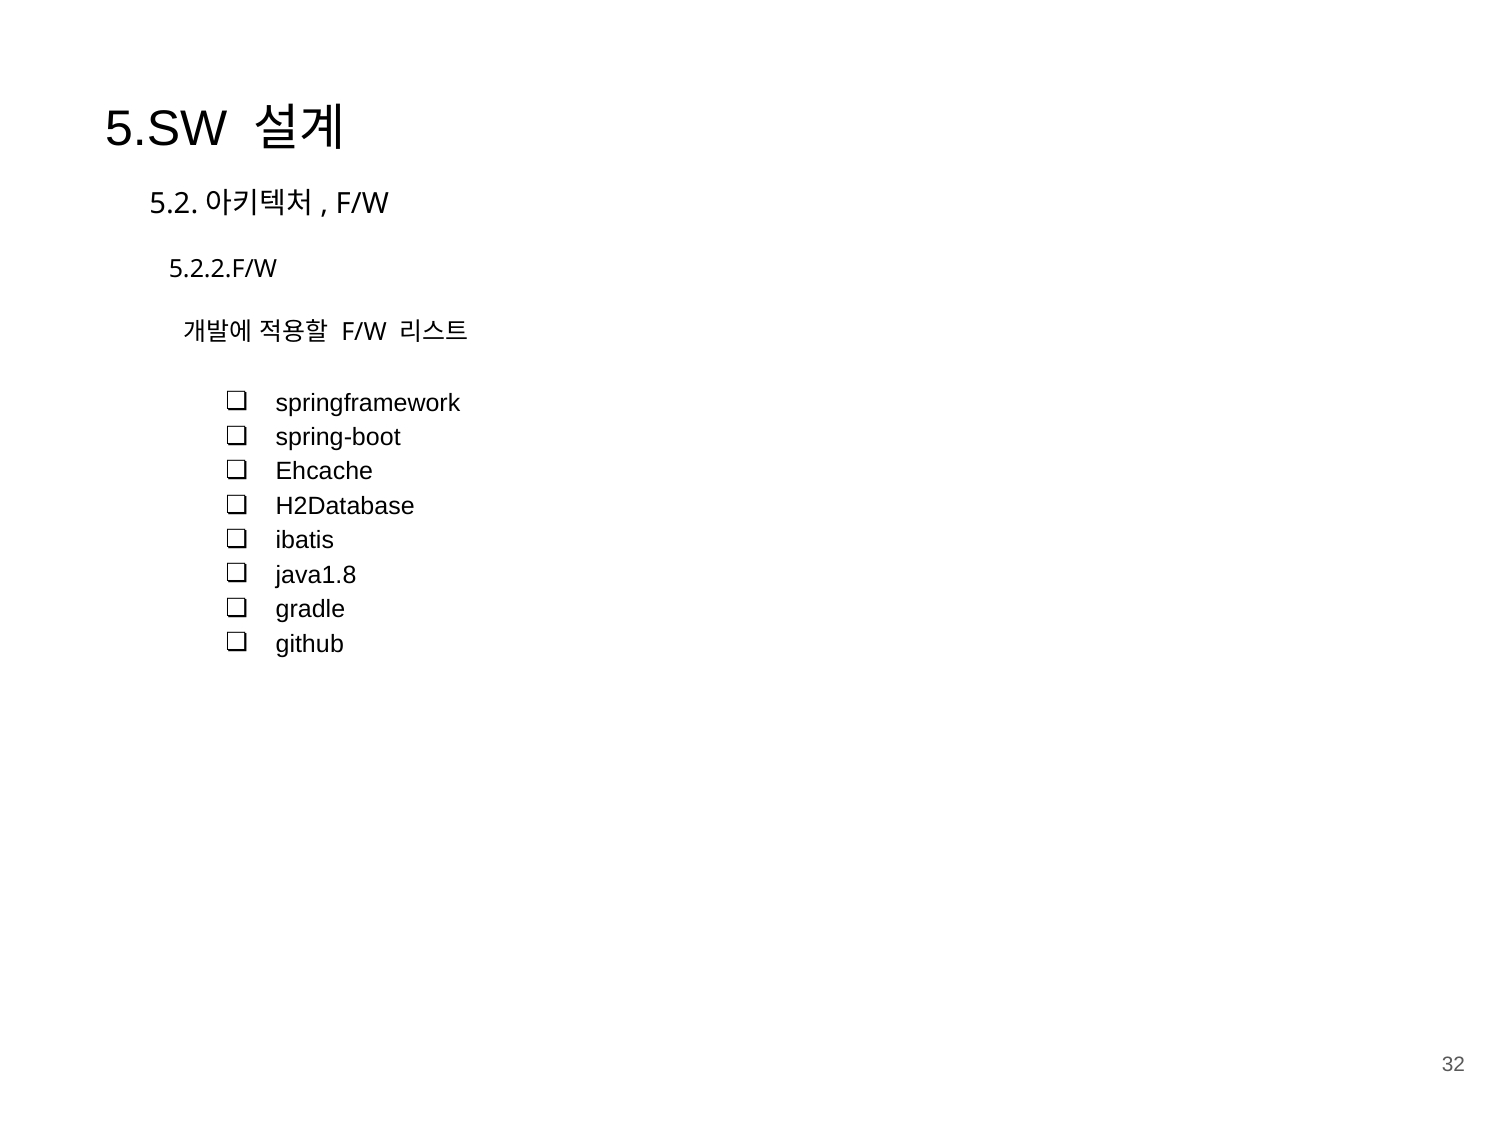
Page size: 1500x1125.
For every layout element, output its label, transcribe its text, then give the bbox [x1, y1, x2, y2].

title 5.2.아키텍처, F/W 5.2.2.F/W 개발에 적용할 F/W 리스트 [134, 163, 974, 217]
text_box springframework spring-boot Ehcache H2Database ibatis java1.8 gradle github [185, 366, 1077, 994]
slide_number ‹#› [1389, 1019, 1480, 1106]
title 5.SW 설계 [90, 80, 1369, 163]
